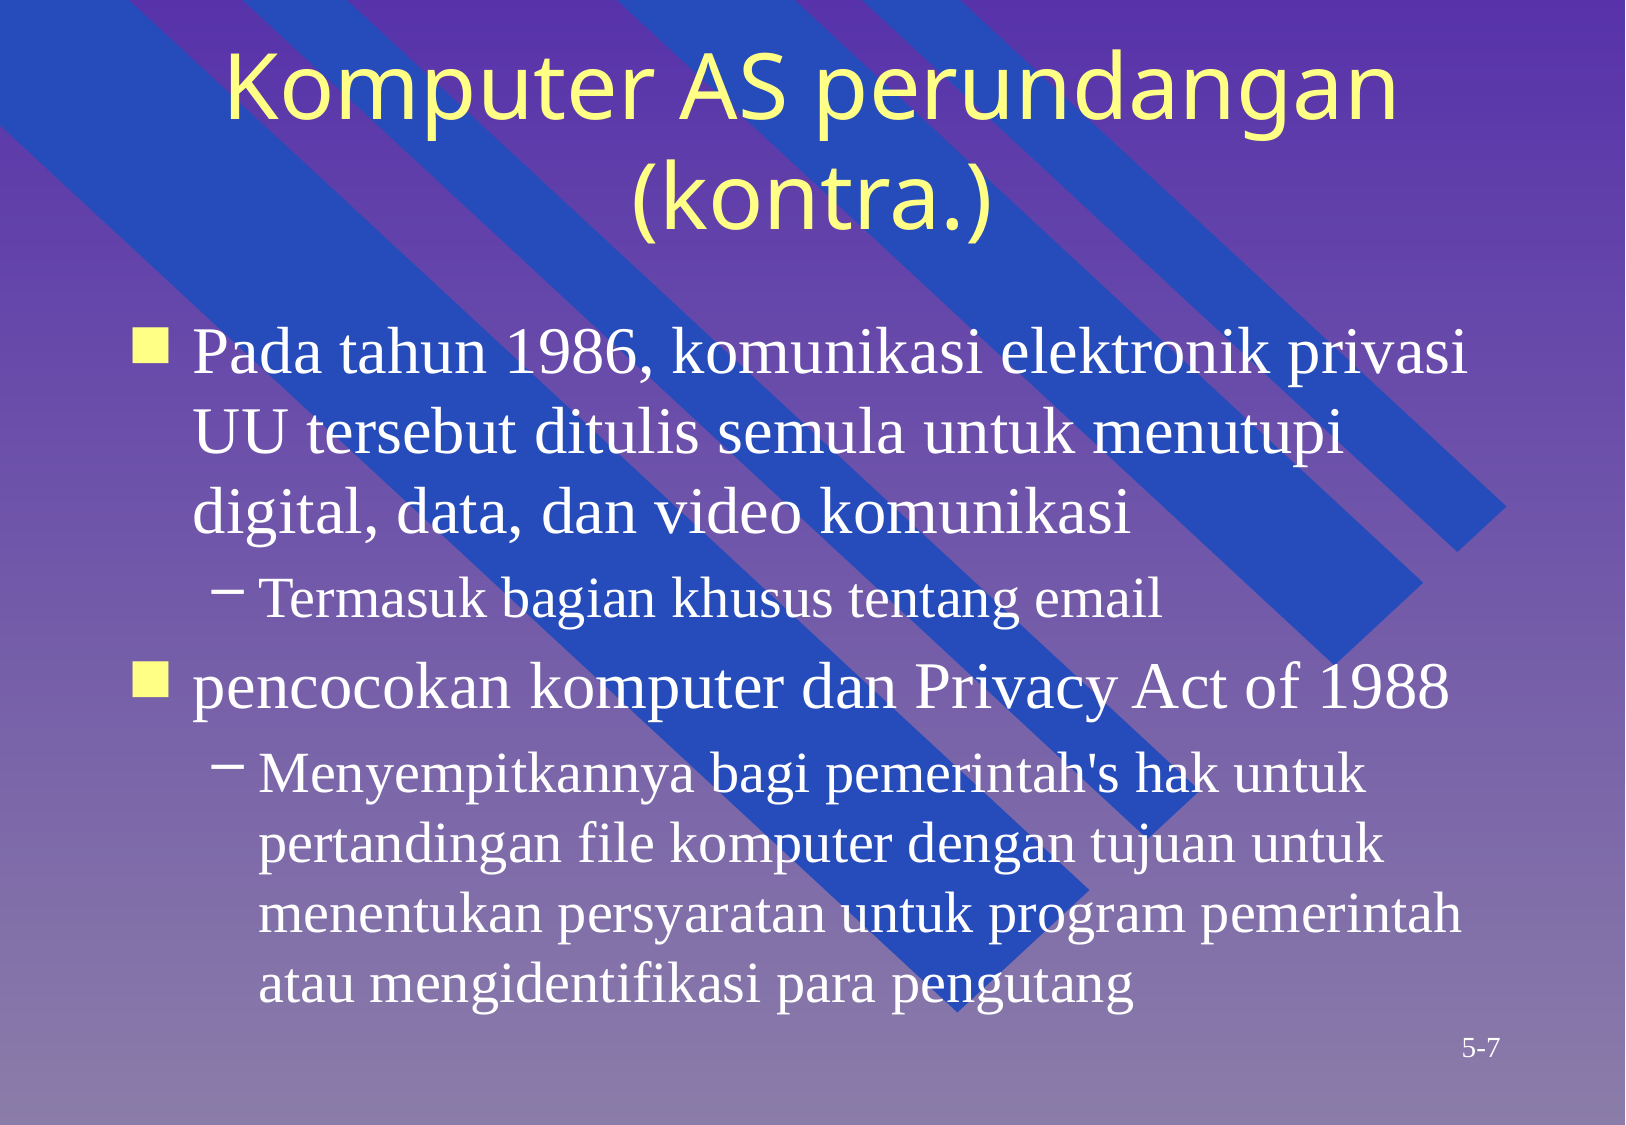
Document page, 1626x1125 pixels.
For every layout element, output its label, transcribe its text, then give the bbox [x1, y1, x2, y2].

title Komputer AS perundangan (kontra.) [121, 37, 1504, 238]
text_box 5-7 [1392, 1020, 1570, 1071]
list Pada tahun 1986, komunikasi elektronik privasi UU tersebut ditulis semula untuk menutupi digital, data, dan video komunikasi Termasuk bagian khusus tentang email pencocokan komputer dan Privacy Act of 1988 Menyempitkannya bagi pemerintah's hak untuk pertandingan file komputer dengan tujuan untuk menentukan persyaratan untuk program pemerintah atau mengidentifikasi para pengutang [121, 299, 1504, 975]
